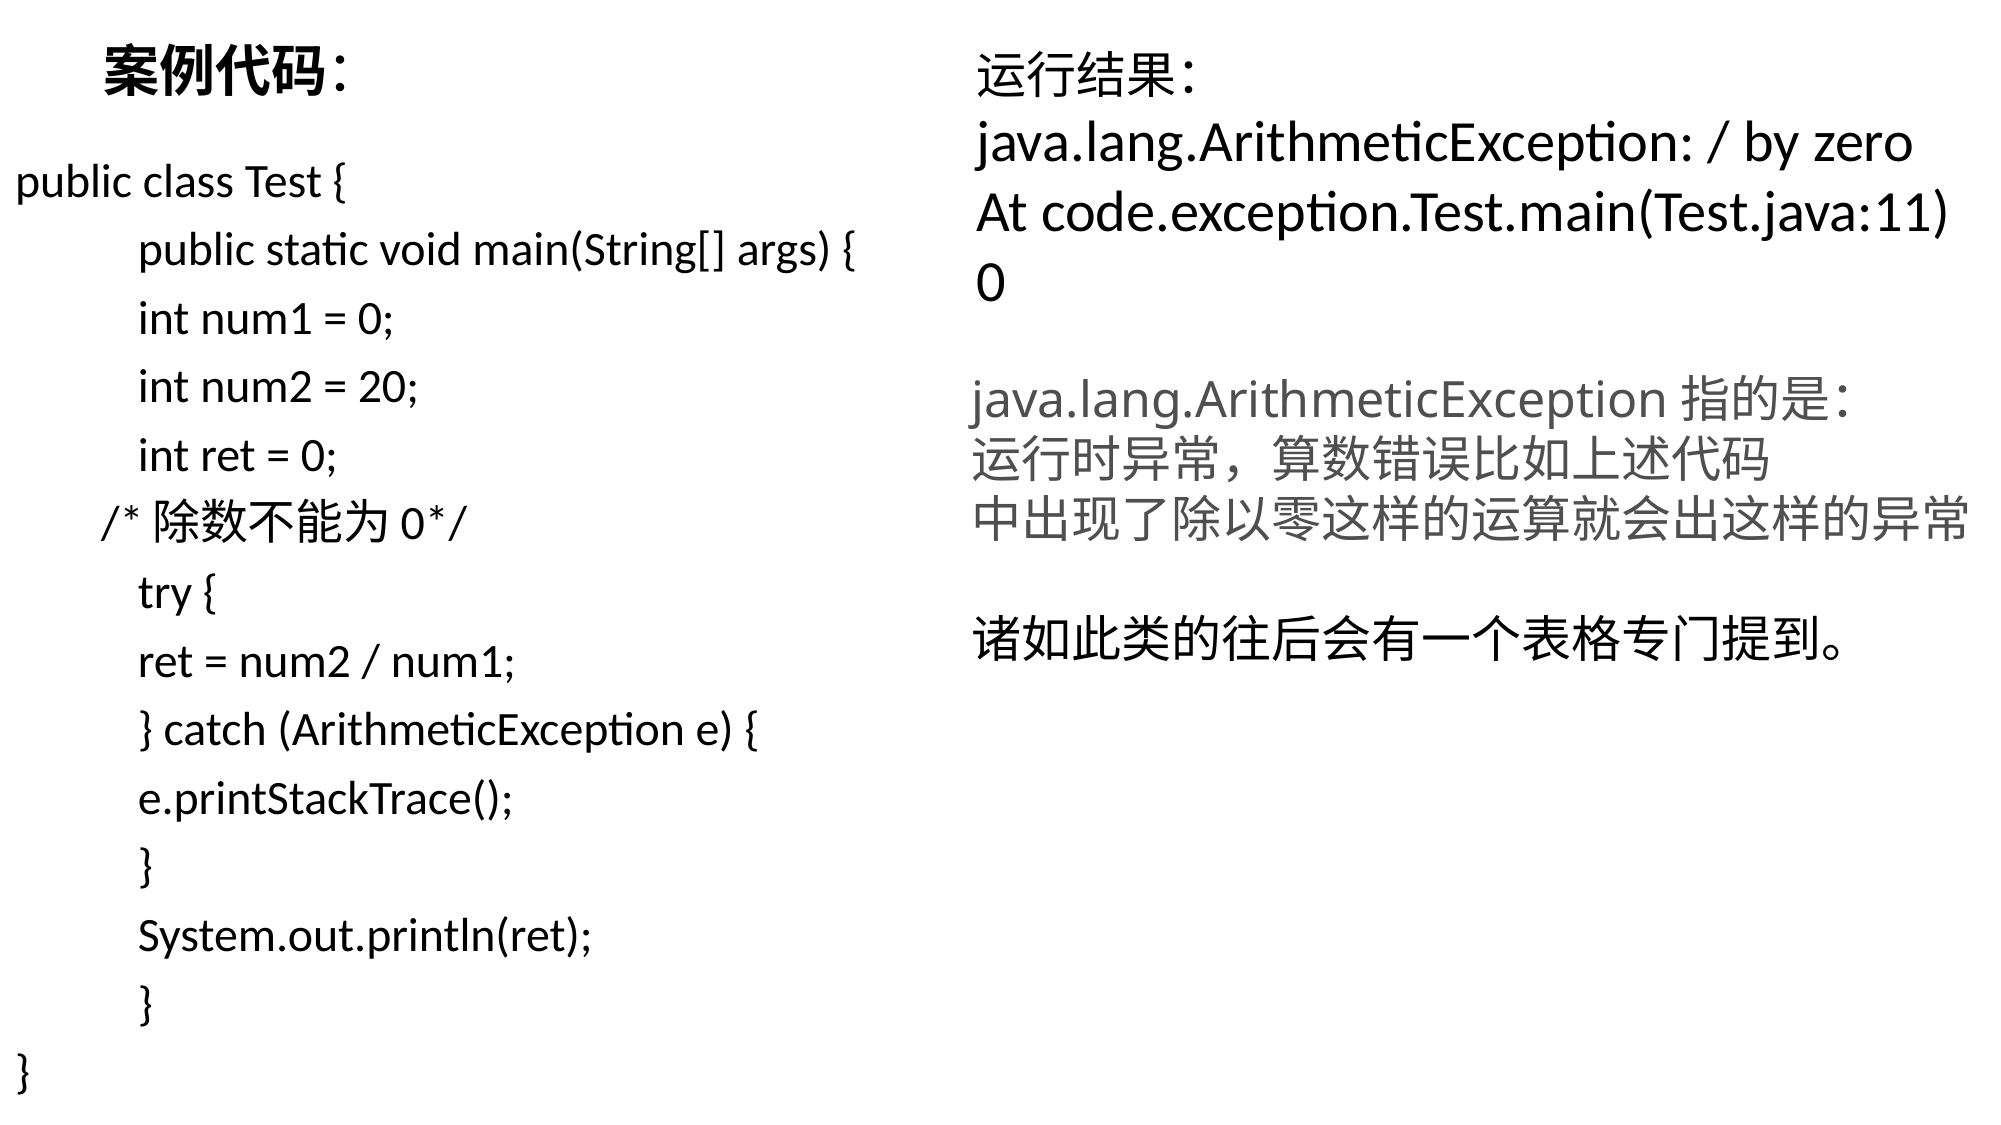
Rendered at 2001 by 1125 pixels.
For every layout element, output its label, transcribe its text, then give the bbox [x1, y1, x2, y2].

text_box java.lang.ArithmeticException指的是： 运行时异常，算数错误比如上述代码 中出现了除以零这样的运算就会出这样的异常 诸如此类的往后会有一个表格专门提到。 [956, 360, 1987, 676]
title 案例代码： [88, 35, 961, 112]
text_box 运行结果： java.lang.ArithmeticException: / by zero At code.exception.Test.main(Test.java:11) 0 [961, 35, 2000, 321]
list public class Test { public static void main(String[] args) { int num1 = 0; int num2 = 20; int ret = 0; /*除数不能为0*/ try { ret = num2 / num1; } catch (ArithmeticException e) { e.printStackTrace(); } System.out.println(ret); } } [0, 148, 962, 1114]
